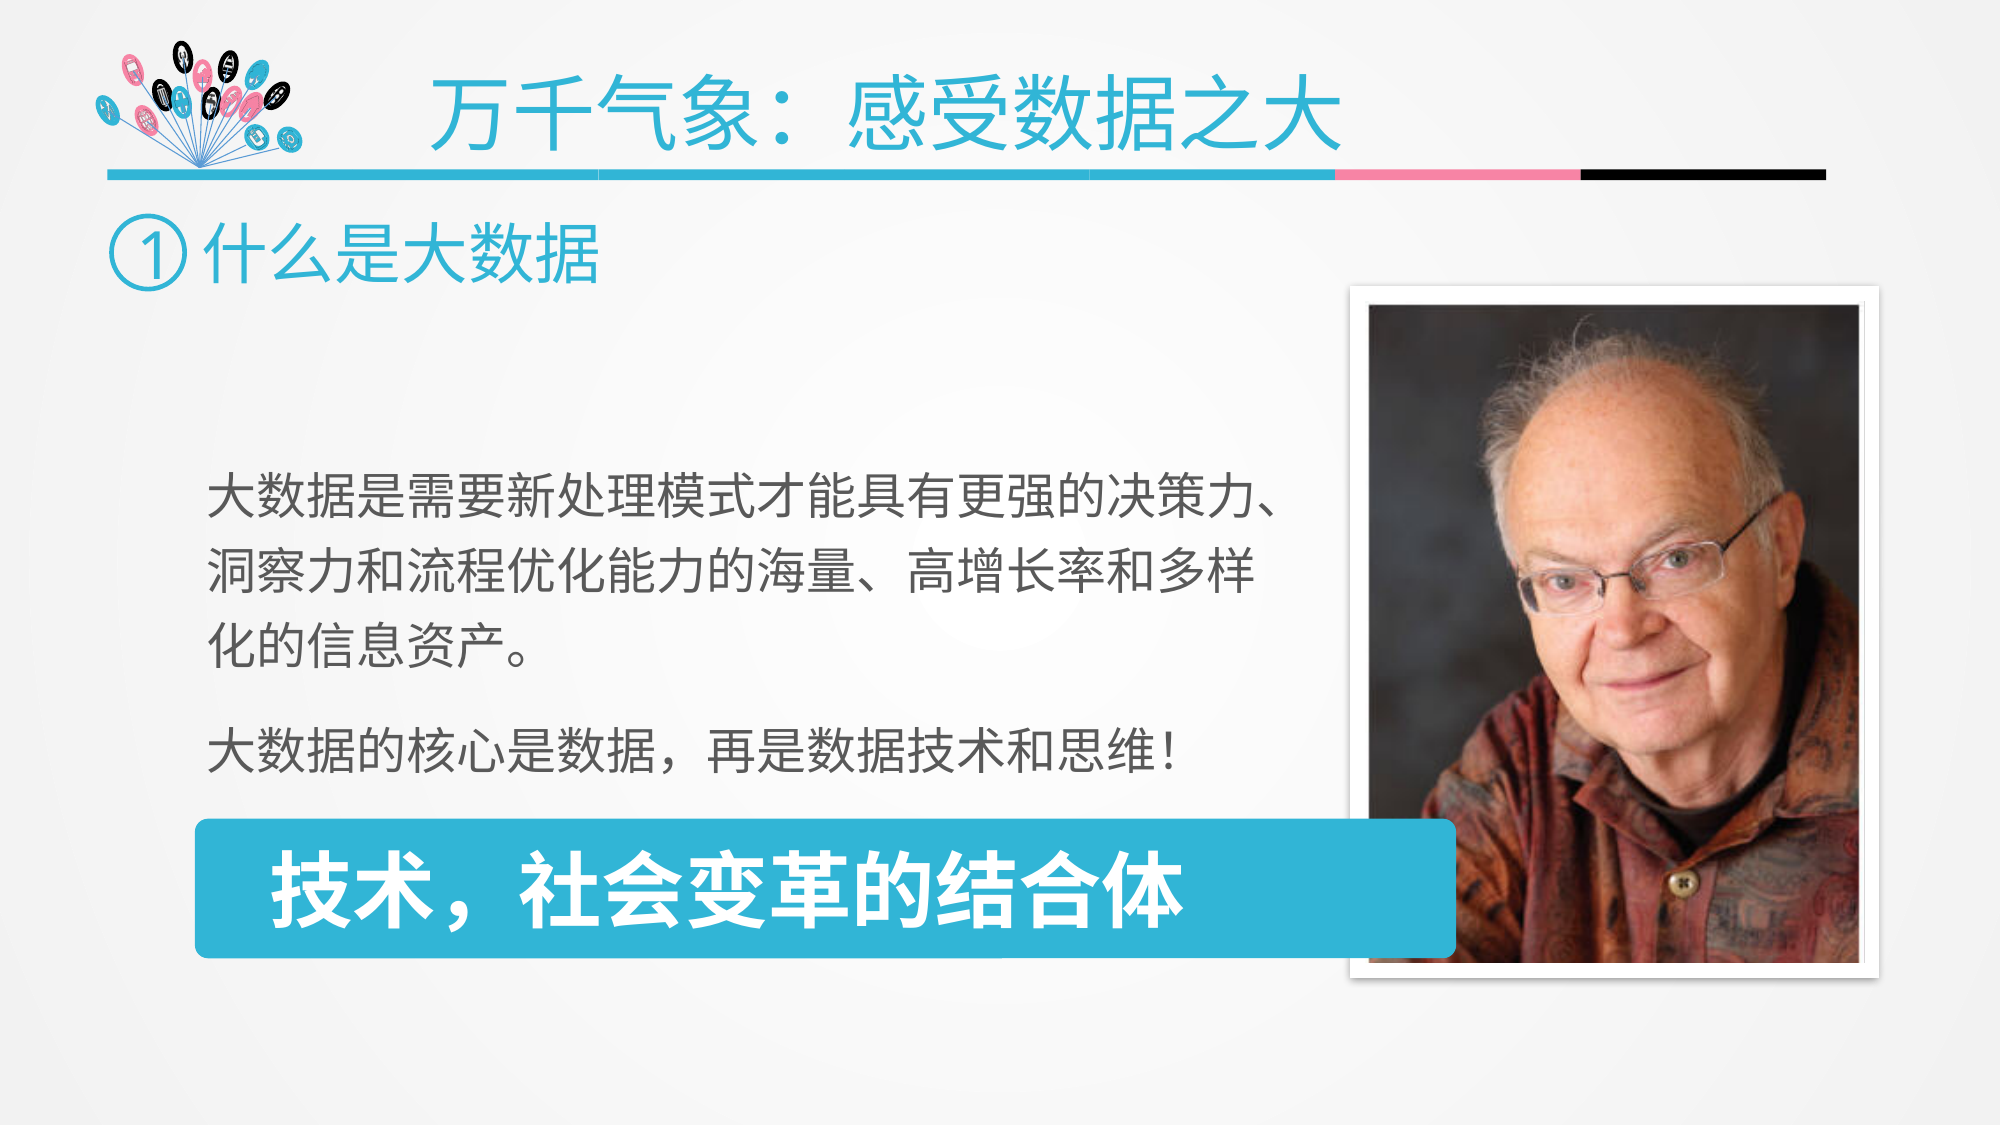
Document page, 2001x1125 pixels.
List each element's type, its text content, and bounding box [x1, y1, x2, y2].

text_box 1 [110, 214, 186, 291]
text_box 万千气象：感受数据之大 [414, 54, 1360, 169]
text_box 大数据的核心是数据，再是数据技术和思维！ [191, 696, 1274, 787]
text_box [107, 169, 1827, 181]
text_box [193, 817, 1364, 960]
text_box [99, 42, 300, 168]
text_box 大数据是需要新处理模式才能具有更强的决策力、洞察力和流程优化能力的海量、高增长率和多样化的信息资产。 [191, 441, 1274, 682]
picture [1364, 300, 1865, 964]
text_box 技术，社会变革的结合体 [254, 830, 1200, 946]
text_box 什么是大数据 [186, 204, 617, 300]
